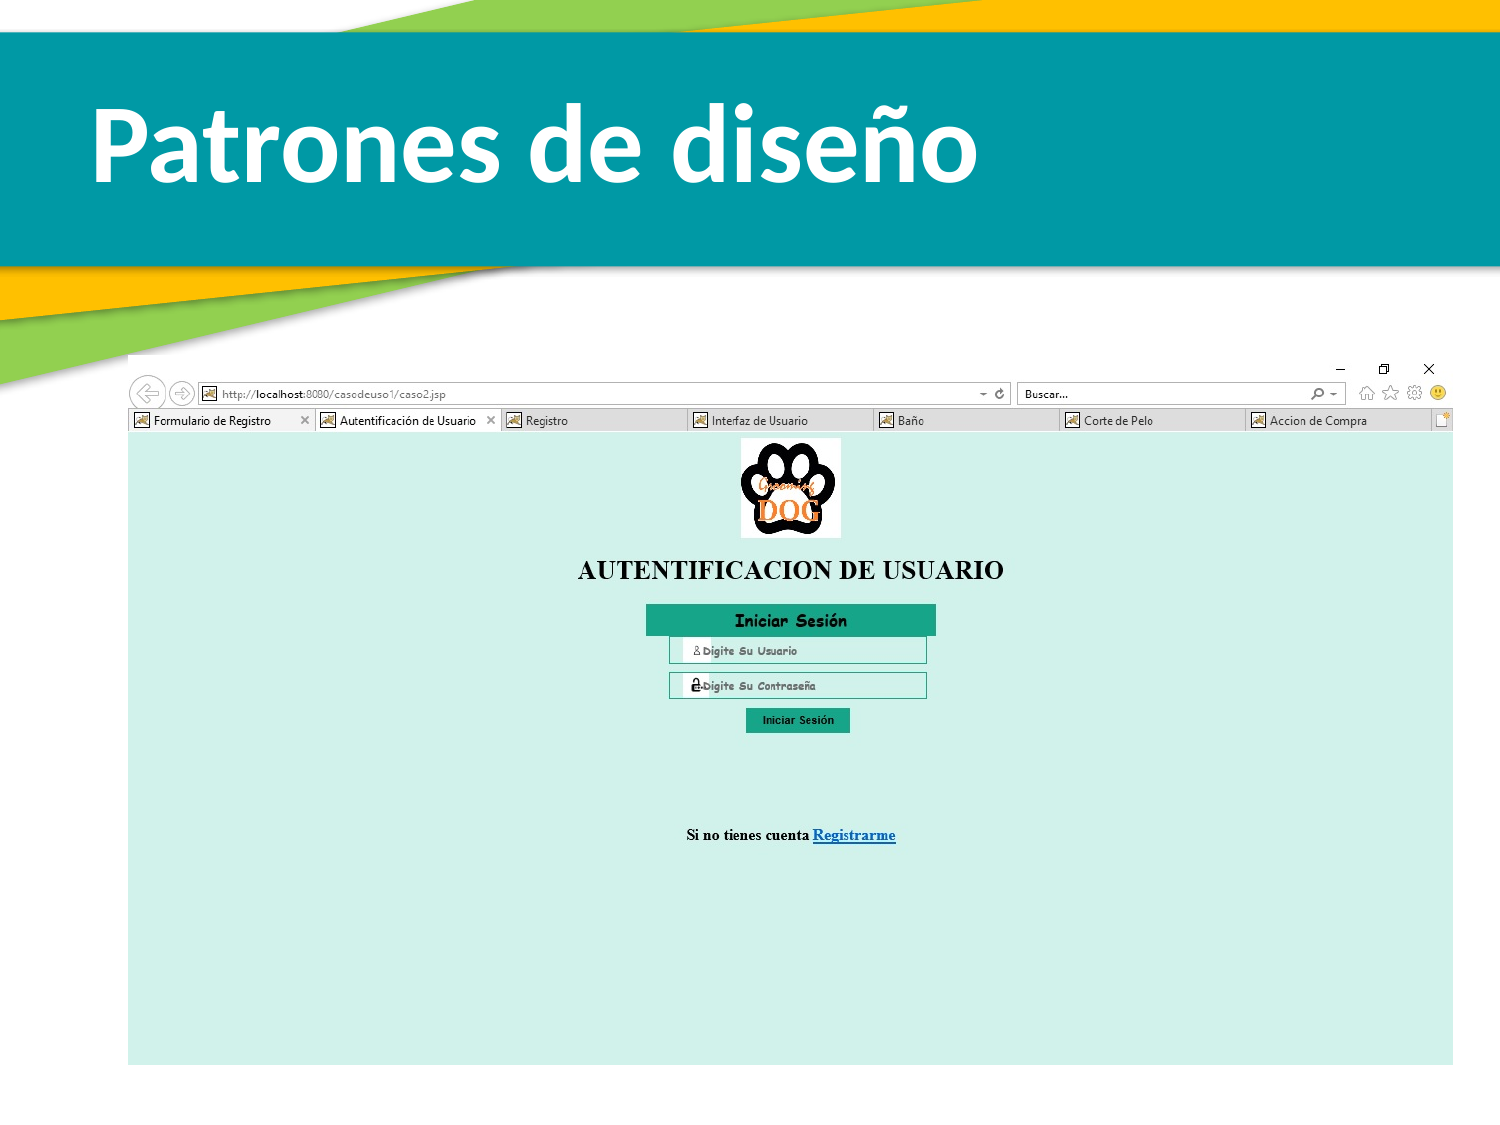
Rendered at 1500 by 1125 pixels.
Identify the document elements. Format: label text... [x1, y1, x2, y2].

picture [127, 355, 1453, 1065]
text_box Patrones de diseño [75, 60, 1476, 214]
